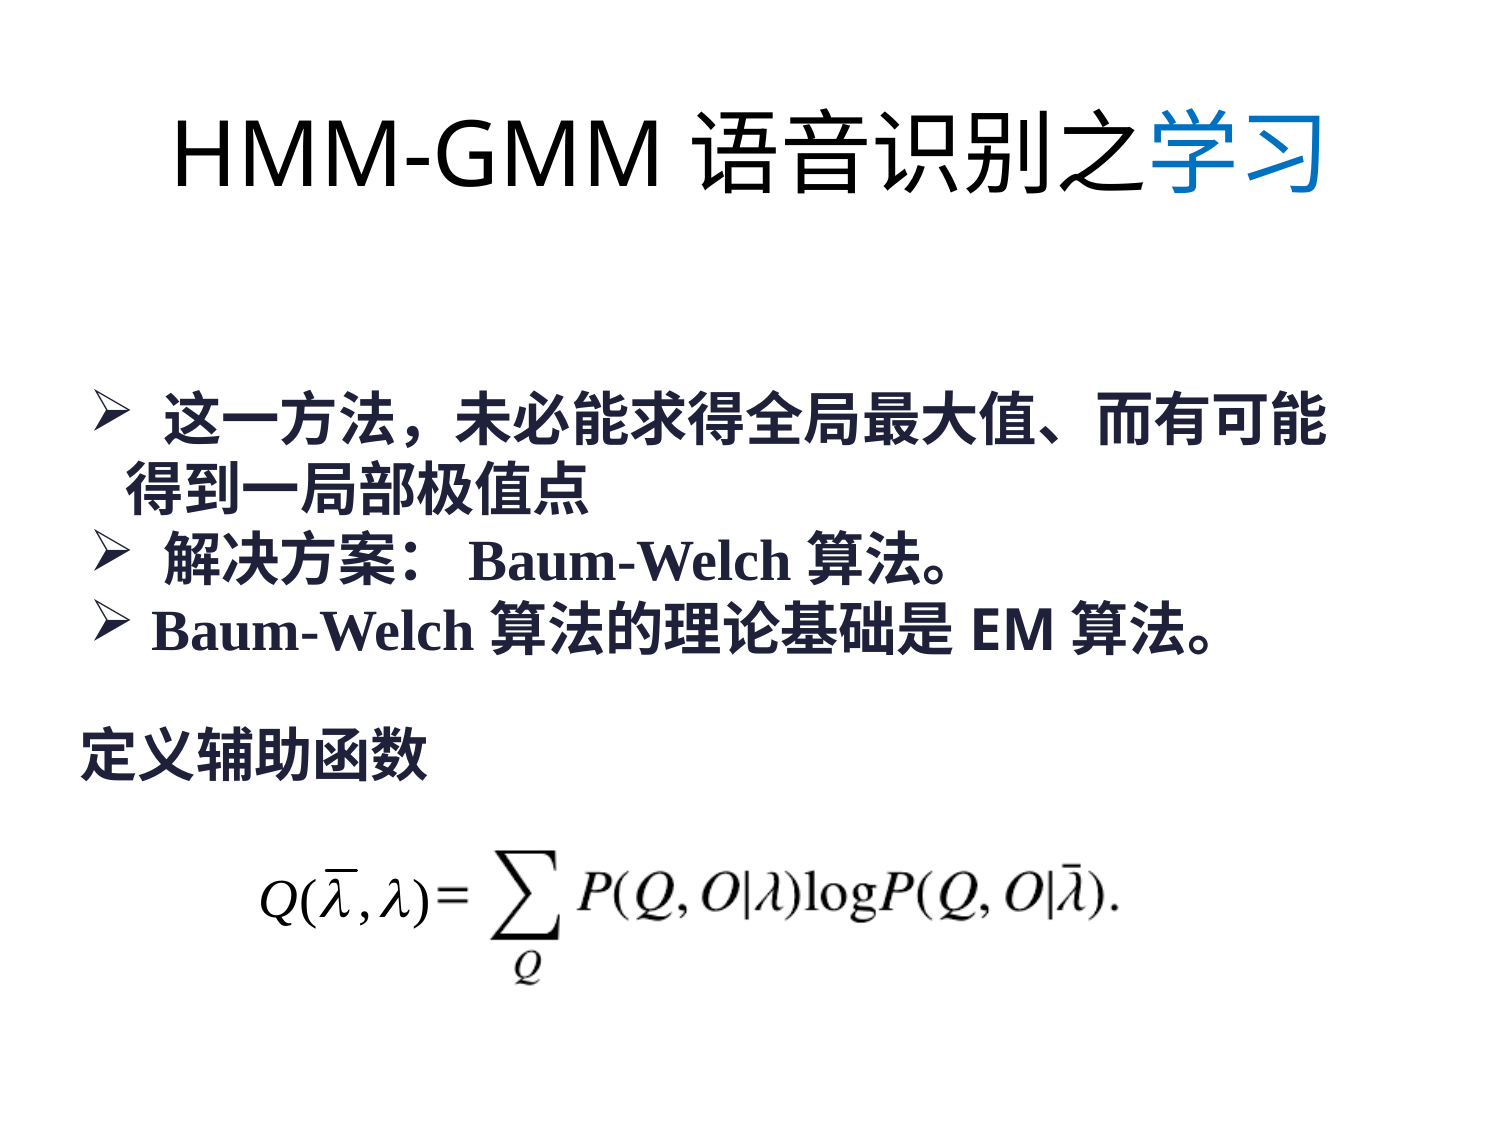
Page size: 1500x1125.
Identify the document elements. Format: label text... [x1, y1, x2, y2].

text_box 定义辅助函数 [64, 710, 1167, 796]
text_box 这一方法，未必能求得全局最大值、而有可能 得到一局部极值点 解决方案：Baum-Welch算法。 Baum-Welch算法的理论基础是EM算法。 [74, 374, 1363, 670]
text_box HMM-GMM语音识别之学习 [74, 56, 1425, 244]
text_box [251, 809, 1131, 1006]
